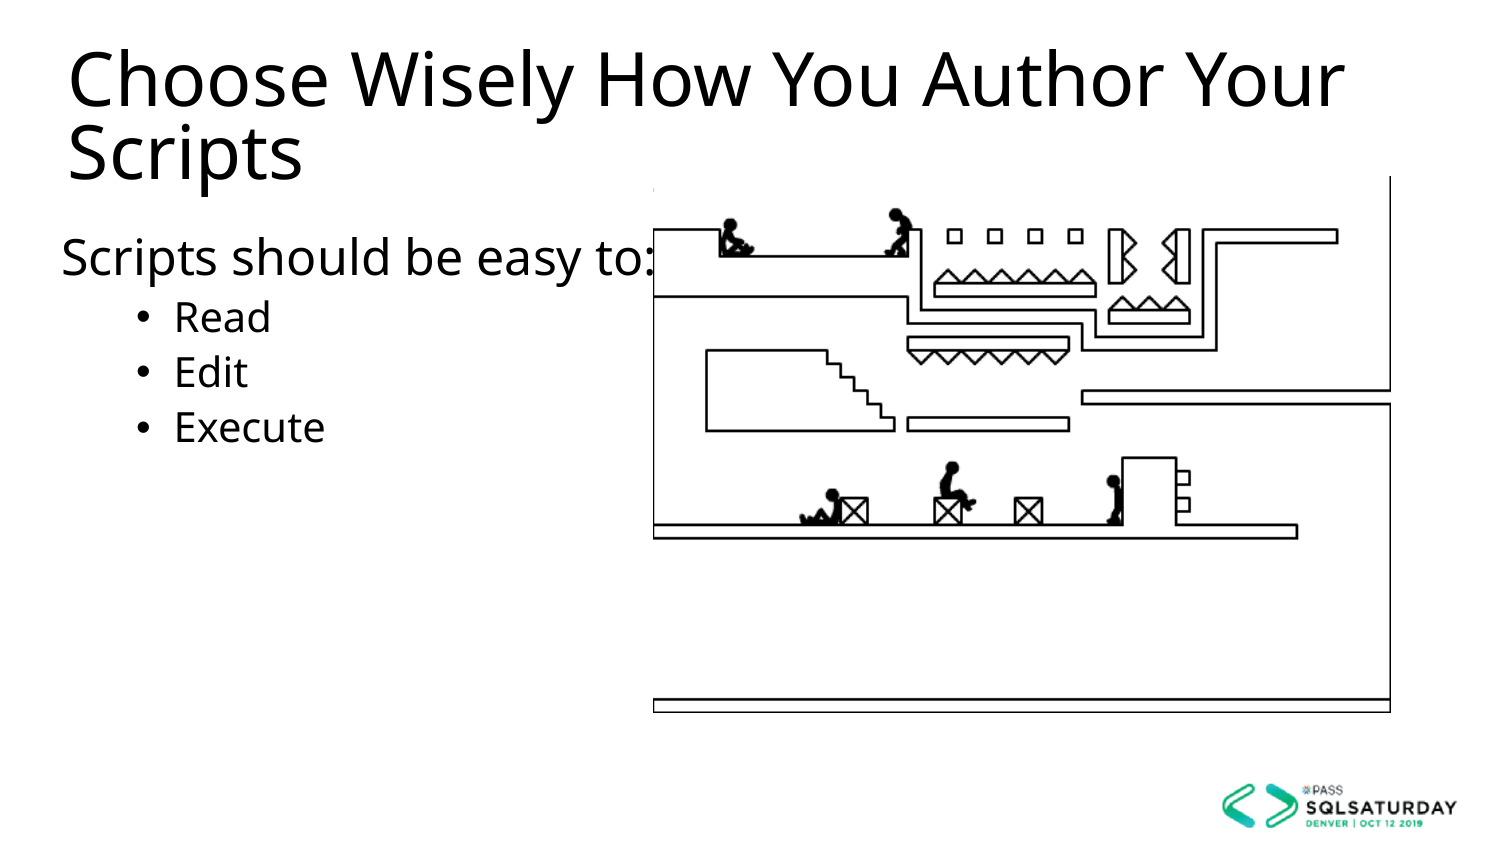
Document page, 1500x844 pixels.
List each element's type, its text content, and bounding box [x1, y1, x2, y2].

list Scripts should be easy to: Read Edit Execute [46, 224, 1438, 782]
title Choose Wisely How You Author Your Scripts [52, 41, 1444, 142]
picture [652, 176, 1391, 714]
picture [1209, 768, 1486, 837]
